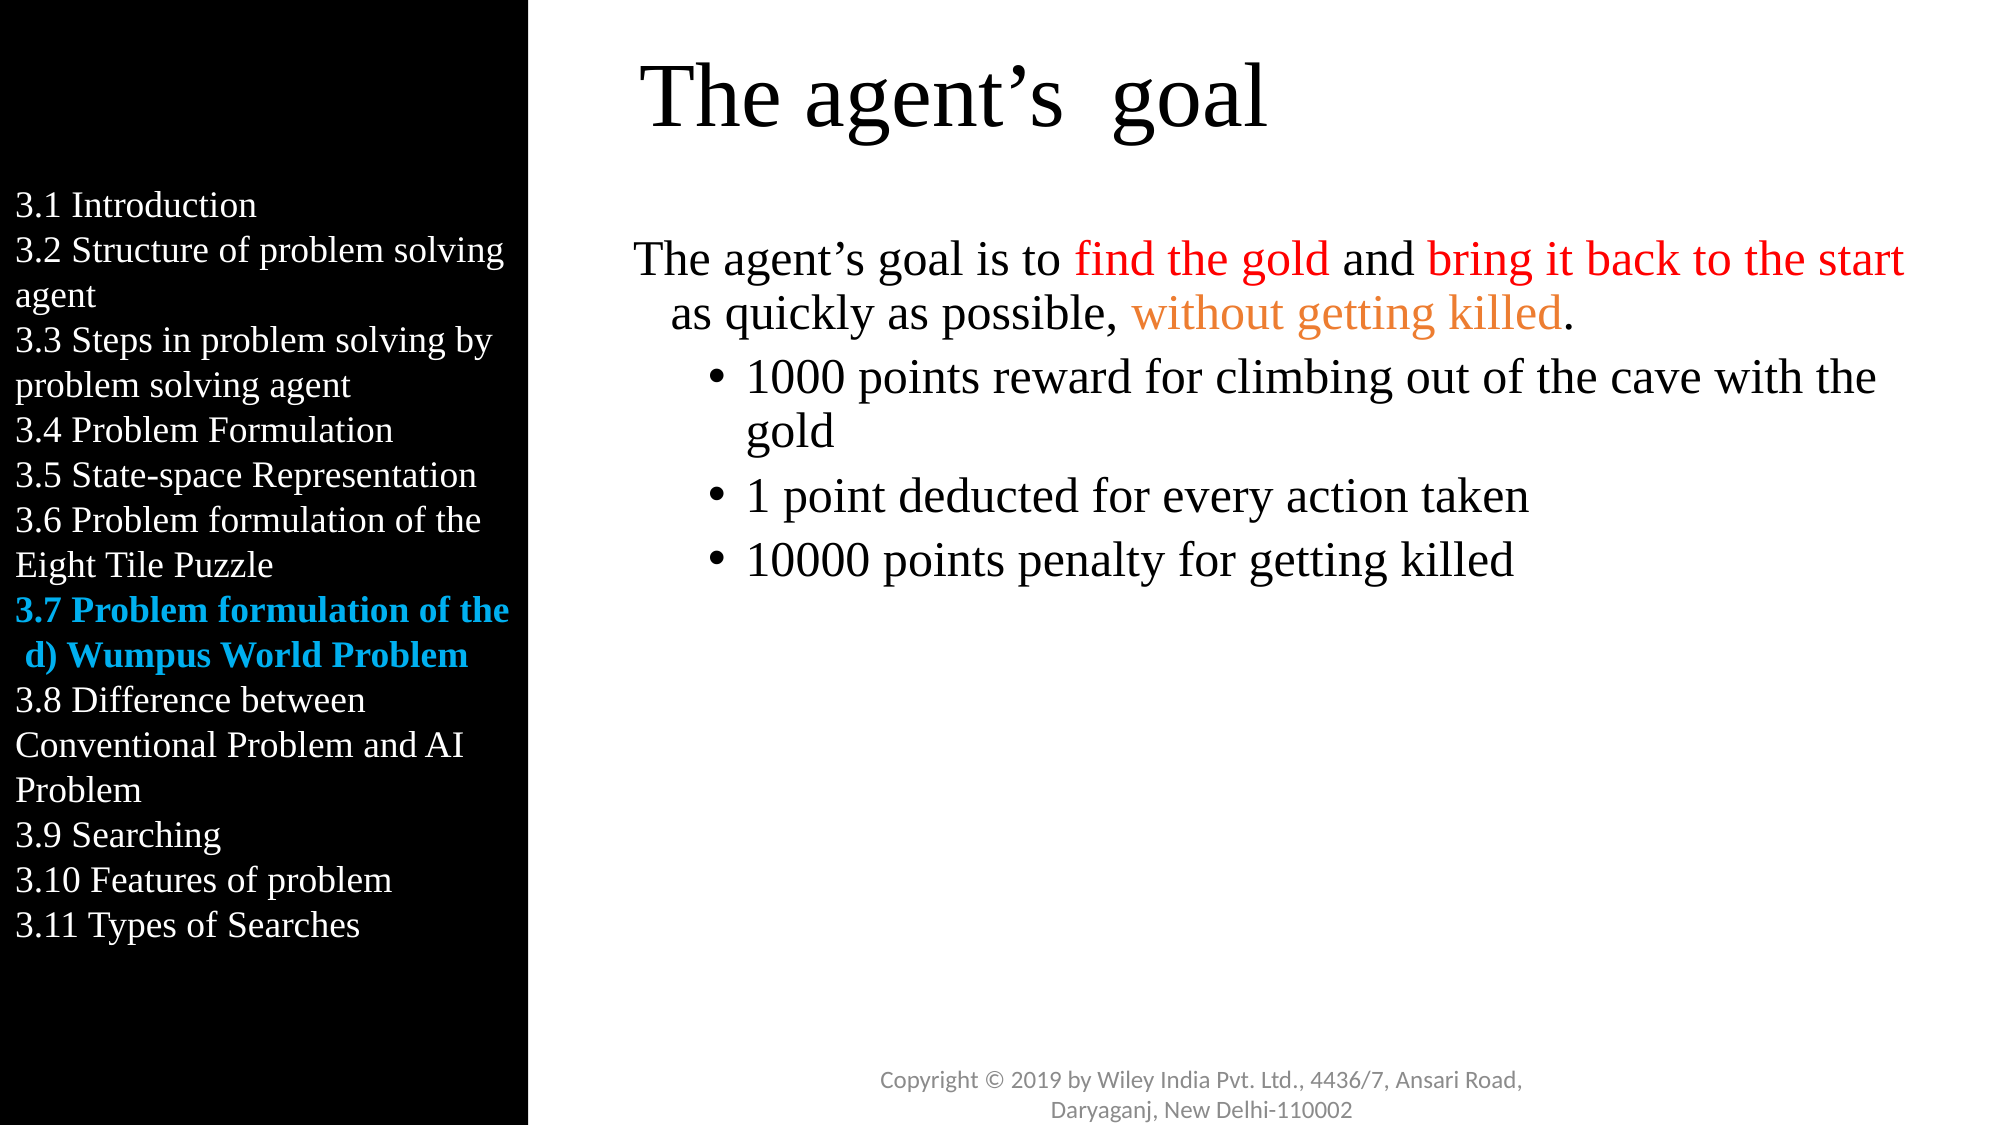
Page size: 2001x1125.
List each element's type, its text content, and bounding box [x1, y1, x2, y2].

footer Copyright © 2019 by Wiley India Pvt. Ltd., 4436/7, Ansari Road, Daryaganj, New Delhi-110002 [864, 1063, 1540, 1124]
text_box 3.1 Introduction 3.2 Structure of problem solving agent 3.3 Steps in problem solving by problem solving agent 3.4 Problem Formulation 3.5 State-space Representation 3.6 Problem formulation of the Eight Tile Puzzle 3.7 Problem formulation of the d) Wumpus World Problem 3.8 Difference between Conventional Problem and AI Problem 3.9 Searching 3.10 Features of problem 3.11 Types of Searches [0, 0, 529, 1125]
text_box The agent’s goal [624, 31, 1955, 163]
text_box The agent’s goal is to find the gold and bring it back to the start as quickly as possible, without getting killed. 1000 points reward for climbing out of the cave with the gold 1 point deducted for every action taken 10000 points penalty for getting killed [618, 224, 1961, 963]
